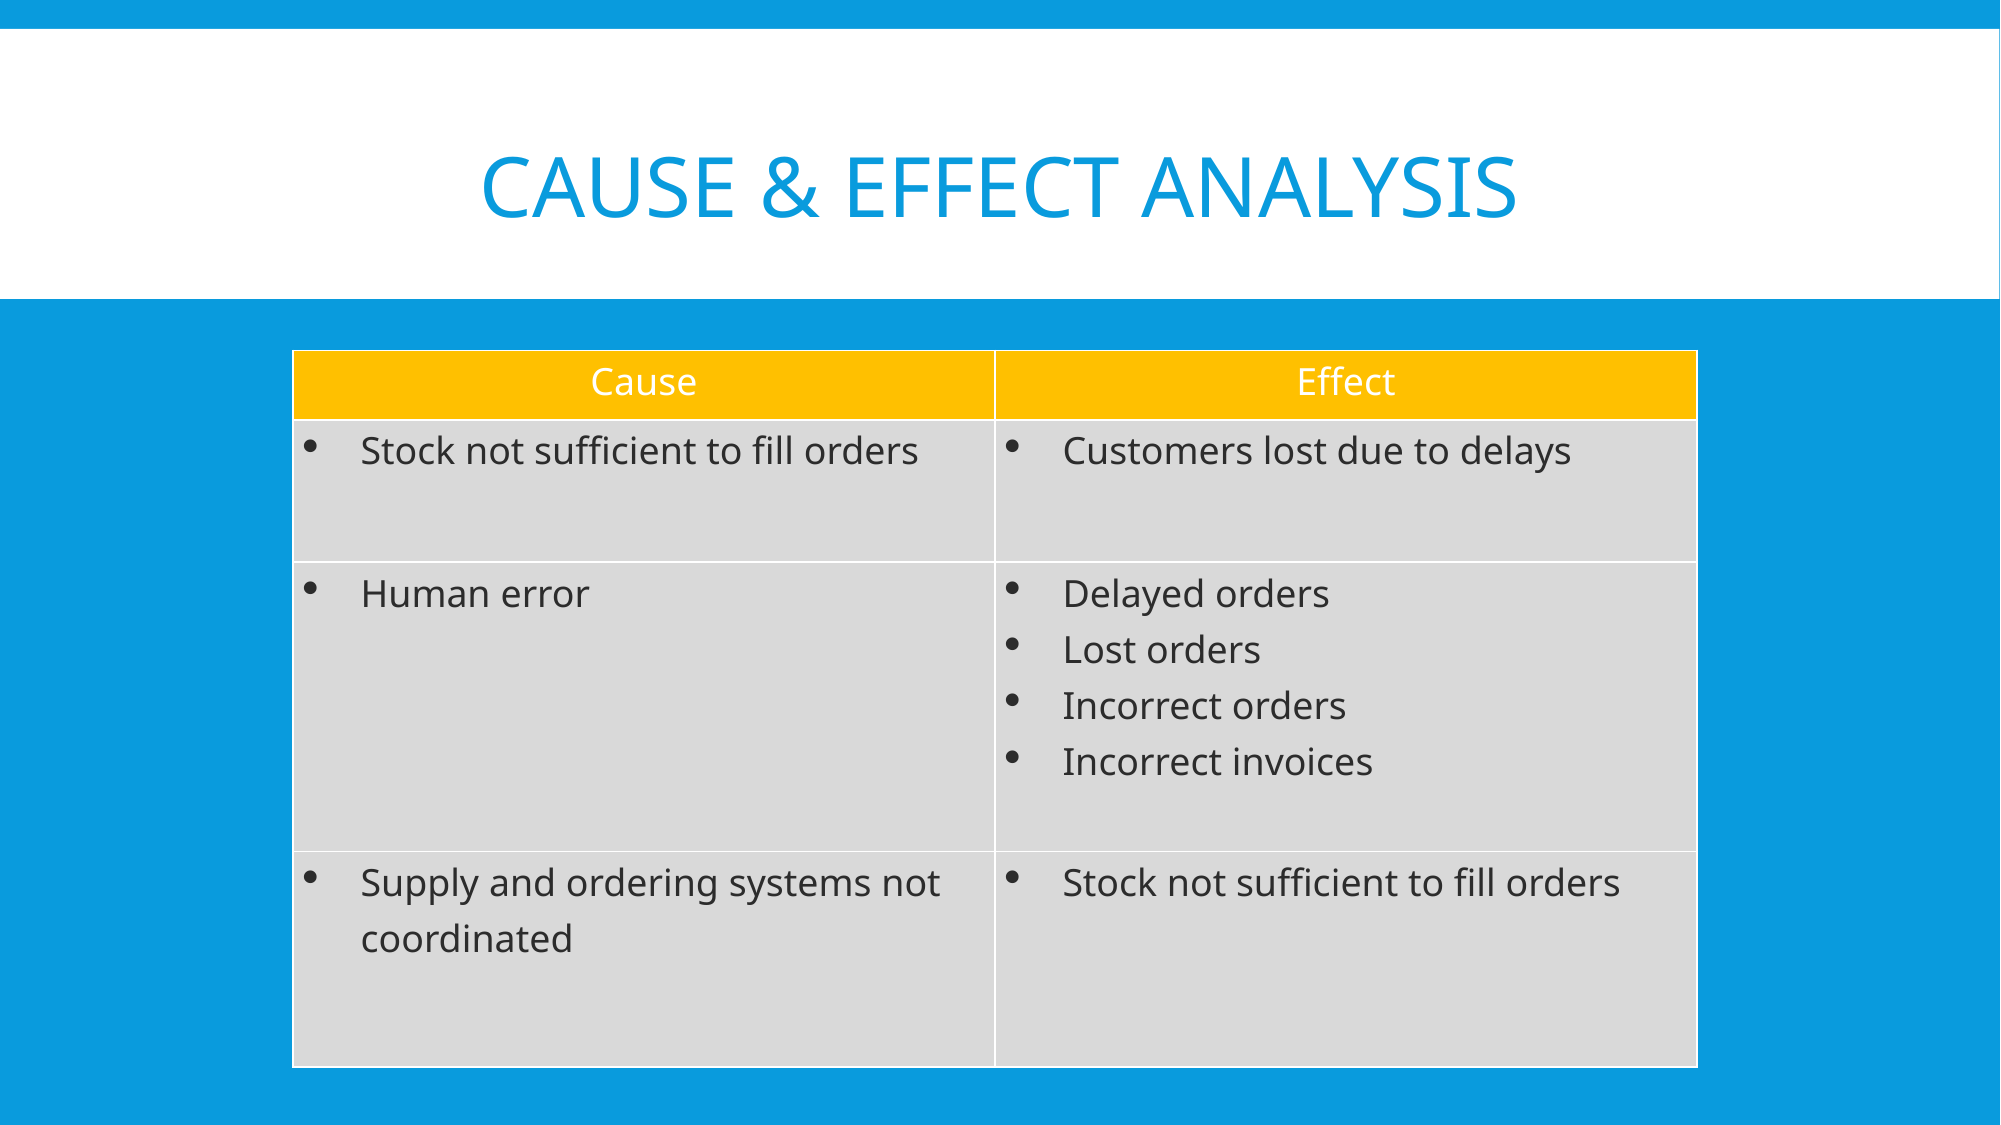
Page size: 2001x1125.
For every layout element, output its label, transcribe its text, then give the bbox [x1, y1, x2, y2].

table_header Cause [294, 351, 994, 419]
table_cell Delayed orders Lost orders Incorrect orders Incorrect invoices [996, 563, 1696, 851]
table_cell Supply and ordering systems not coordinated [294, 852, 994, 1066]
table_cell Customers lost due to delays [996, 421, 1696, 561]
table_cell Human error [294, 563, 994, 851]
table_cell Stock not sufficient to fill orders [294, 421, 994, 561]
table_cell Stock not sufficient to fill orders [996, 852, 1696, 1066]
table_header Effect [996, 351, 1696, 419]
title Cause & effect analysis [187, 99, 1813, 285]
